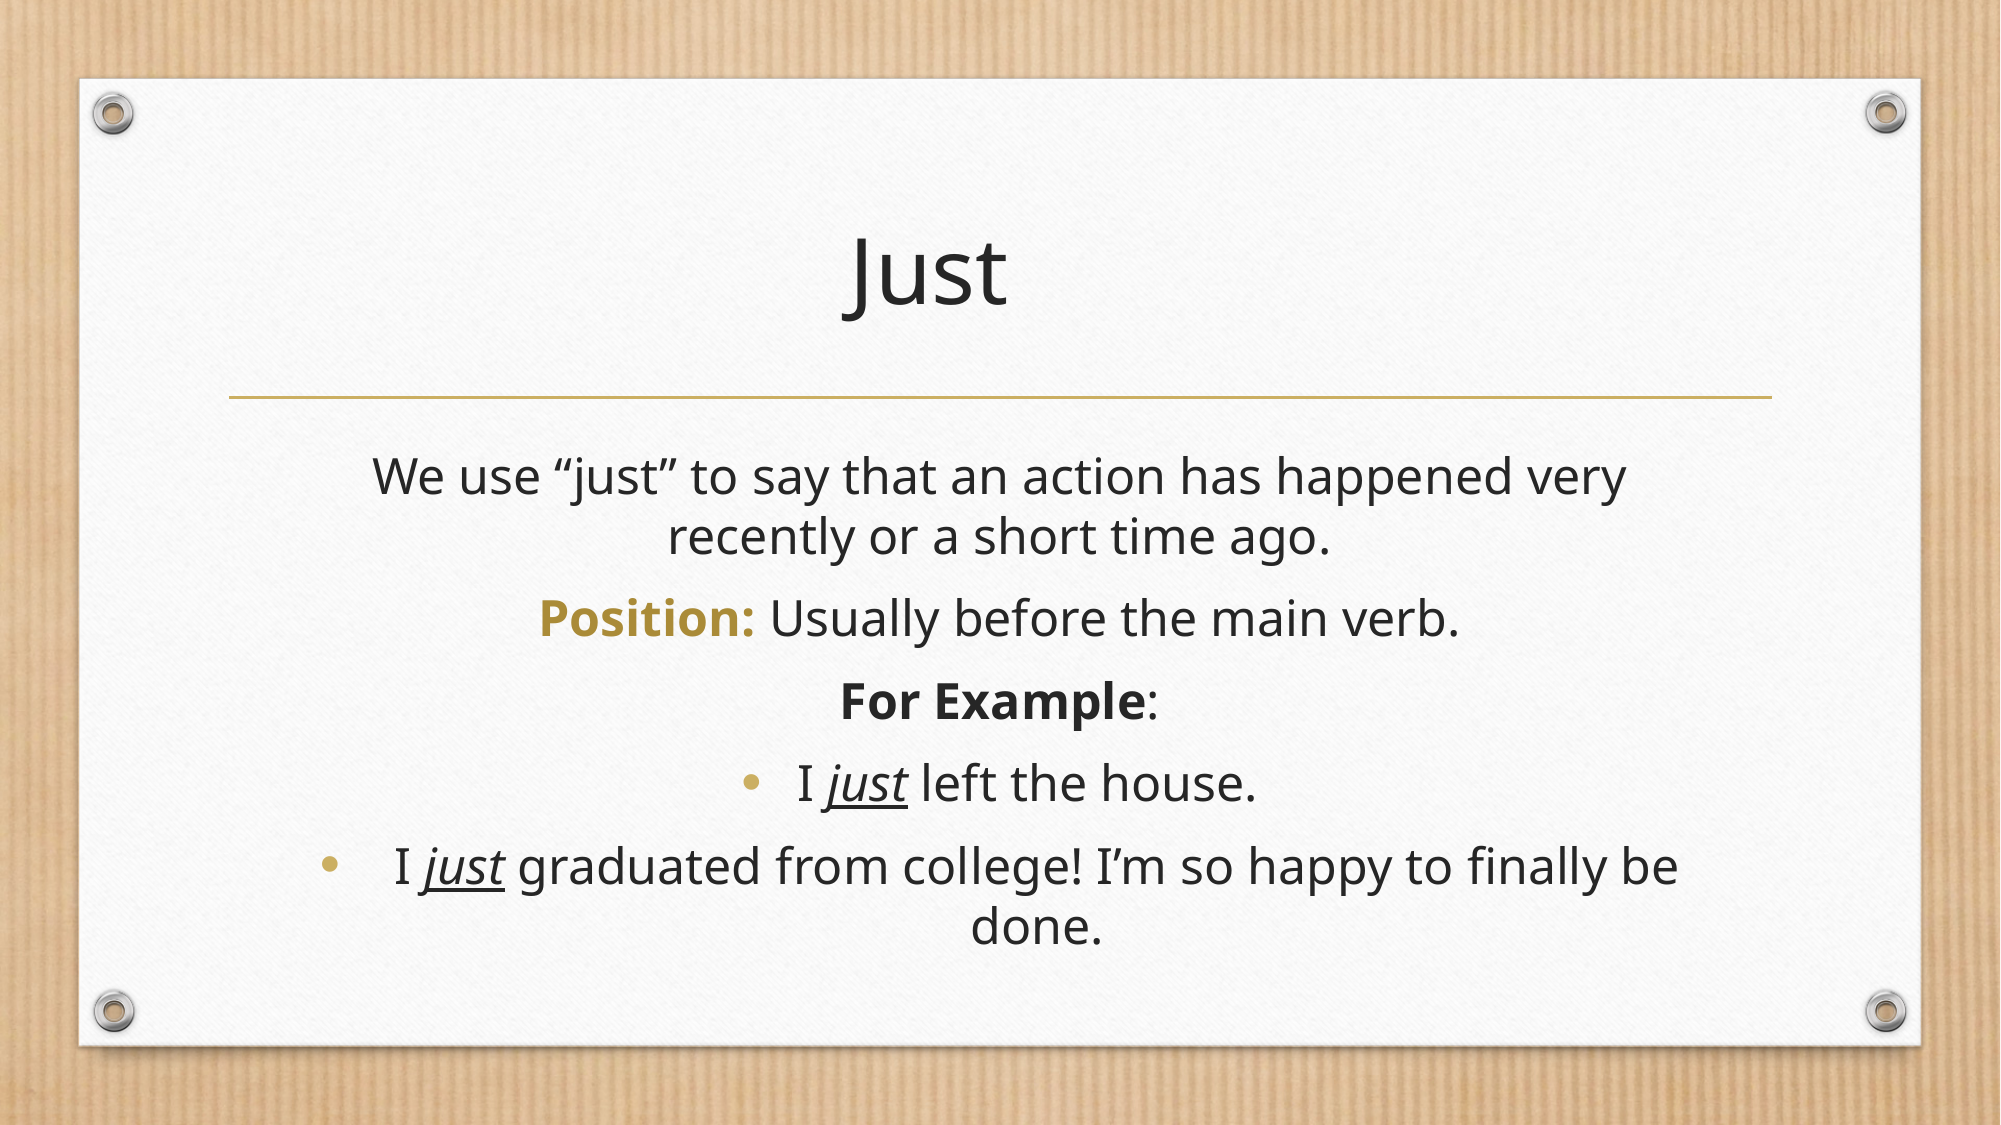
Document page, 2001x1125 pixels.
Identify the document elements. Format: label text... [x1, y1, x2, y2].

picture [0, 0, 2001, 1125]
title Just [212, 161, 1788, 375]
list We use “just” to say that an action has happened very recently or a short time ago. Position: Usually before the main verb. For Example: I just left the house. I just graduated from college! I’m so happy to finally be done. [277, 400, 1723, 998]
